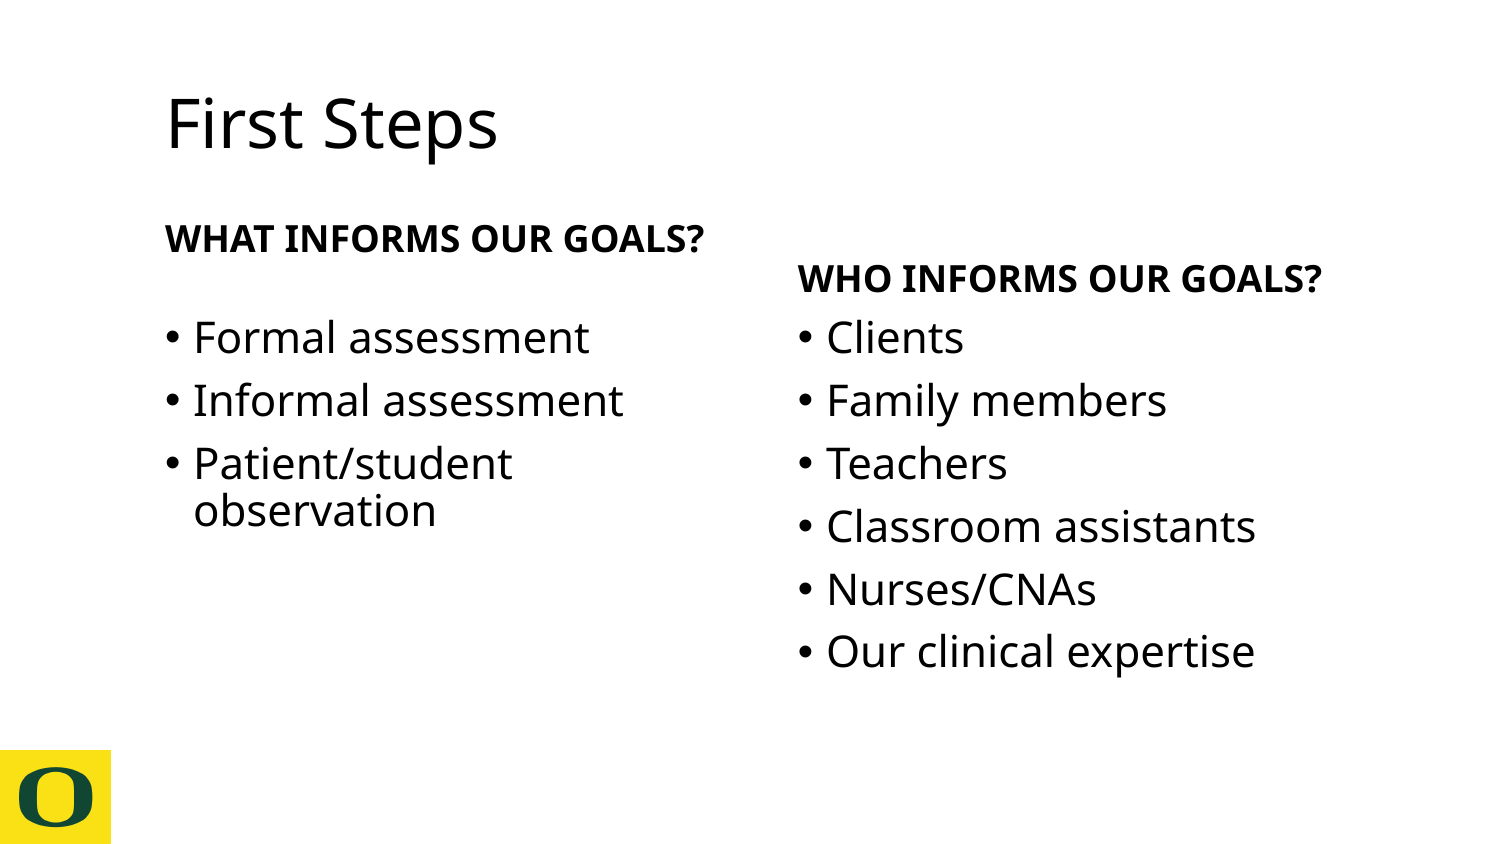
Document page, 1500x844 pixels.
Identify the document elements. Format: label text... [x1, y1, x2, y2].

list who informs our goals? [782, 206, 1398, 308]
list Formal assessment Informal assessment Patient/student observation [150, 308, 760, 725]
list Clients Family members Teachers Classroom assistants Nurses/CNAs Our clinical expertise [782, 308, 1398, 725]
title First Steps [150, 44, 1398, 208]
list What informs our goals? [150, 206, 760, 308]
picture [0, 750, 111, 844]
